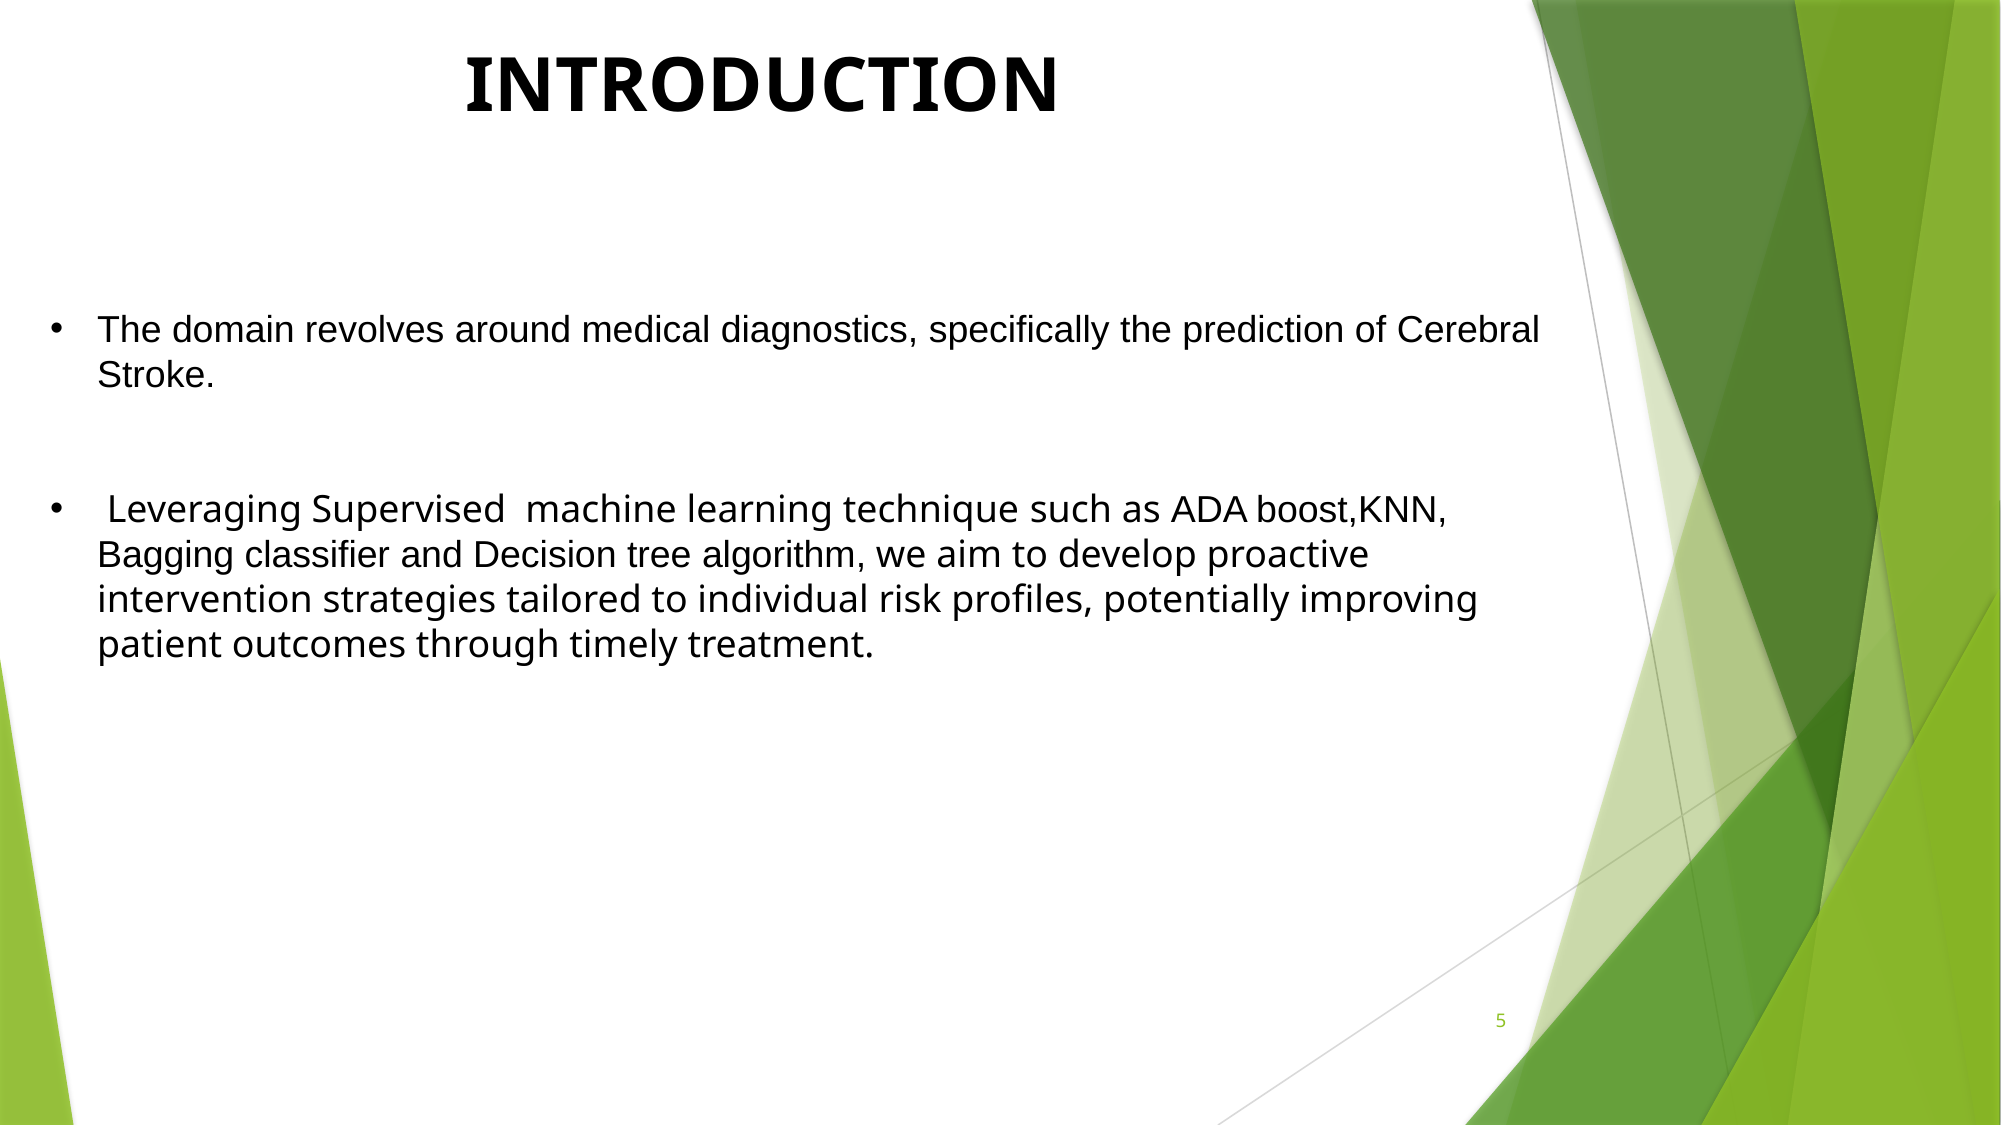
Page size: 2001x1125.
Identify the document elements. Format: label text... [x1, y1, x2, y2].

title INTRODUCTION [450, 29, 1183, 148]
slide_number 5 [1409, 991, 1522, 1051]
text_box The domain revolves around medical diagnostics, specifically the prediction of Cerebral Stroke. Leveraging Supervised machine learning technique such as ADA boost,KNN, Bagging classifier and Decision tree algorithm, we aim to develop proactive intervention strategies tailored to individual risk profiles, potentially improving patient outcomes through timely treatment. [35, 297, 1597, 460]
